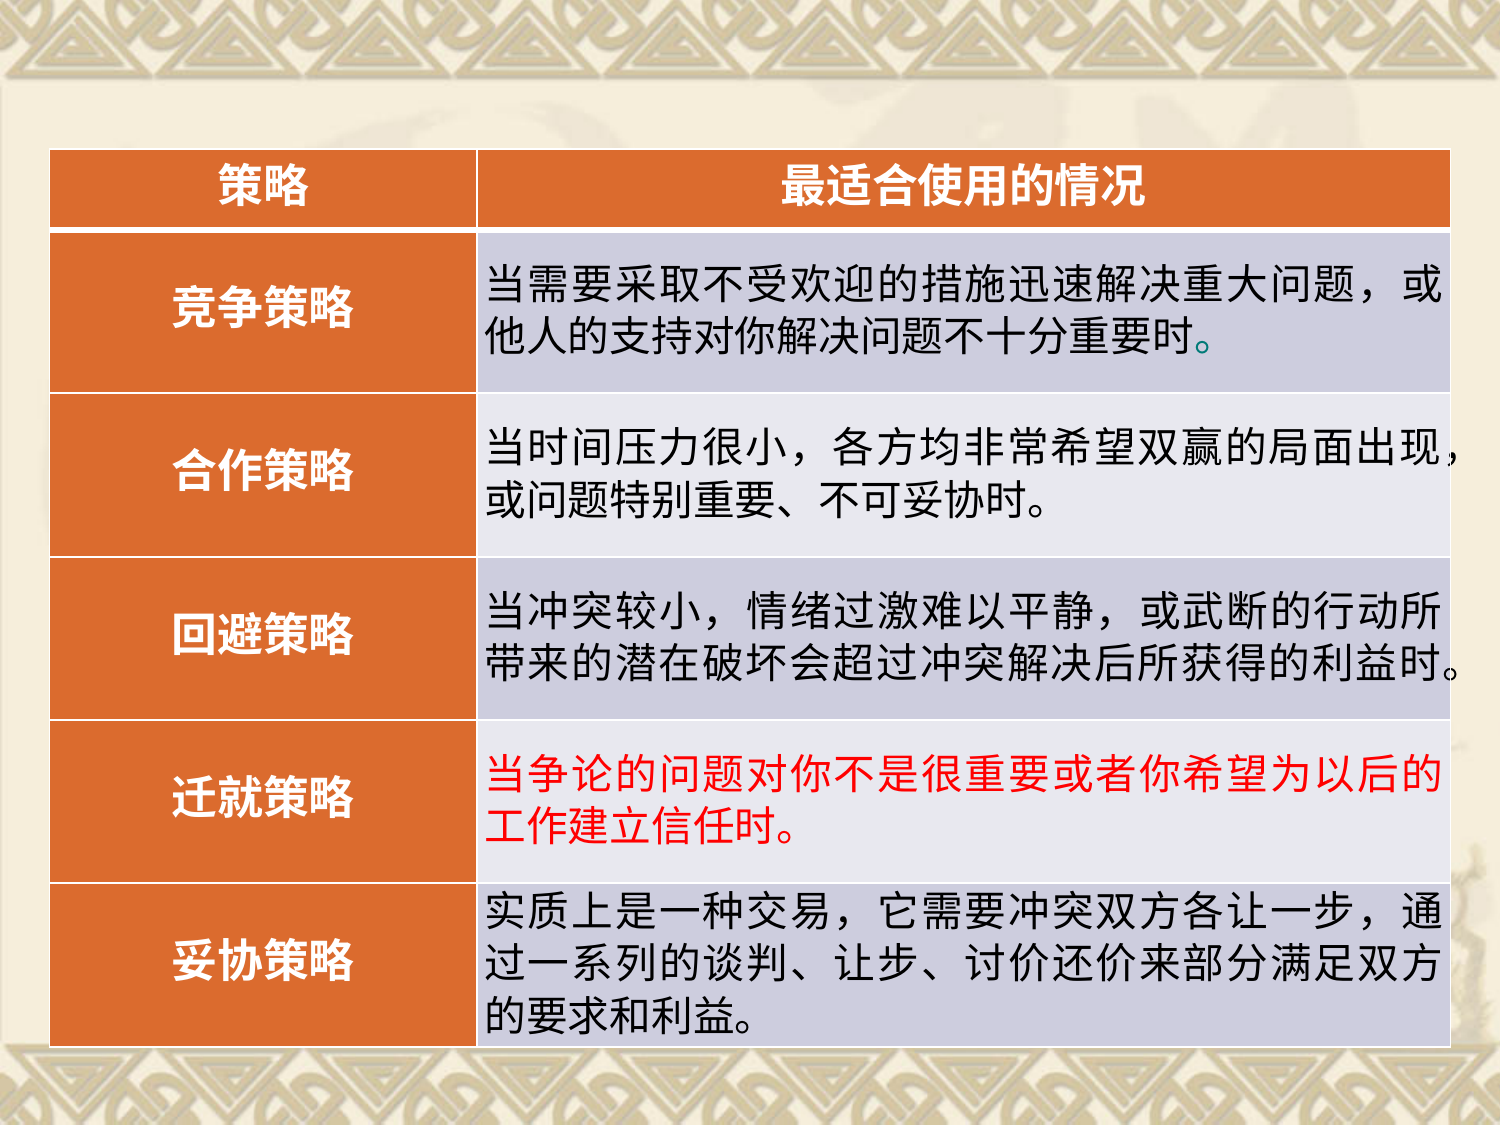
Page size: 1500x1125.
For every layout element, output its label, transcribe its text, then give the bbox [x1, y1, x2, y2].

table_header 策略 [50, 150, 476, 227]
table_cell 回避策略 [50, 558, 476, 719]
table_cell 迁就策略 [50, 721, 476, 882]
table_cell 当冲突较小，情绪过激难以平静，或武断的行动所带来的潜在破坏会超过冲突解决后所获得的利益时。 [478, 558, 1450, 719]
table_cell 竞争策略 [50, 233, 476, 392]
table_header 最适合使用的情况 [478, 150, 1450, 227]
table_cell 当争论的问题对你不是很重要或者你希望为以后的工作建立信任时。 [478, 721, 1450, 882]
table_cell 当时间压力很小，各方均非常希望双赢的局面出现，或问题特别重要、不可妥协时。 [478, 394, 1450, 556]
table_cell 实质上是一种交易，它需要冲突双方各让一步，通过一系列的谈判、让步、讨价还价来部分满足双方的要求和利益。 [478, 884, 1450, 1046]
table_cell 合作策略 [50, 394, 476, 556]
picture [0, 0, 1500, 1125]
table_cell 当需要采取不受欢迎的措施迅速解决重大问题，或他人的支持对你解决问题不十分重要时。 [478, 233, 1450, 392]
table_cell 妥协策略 [50, 884, 476, 1046]
